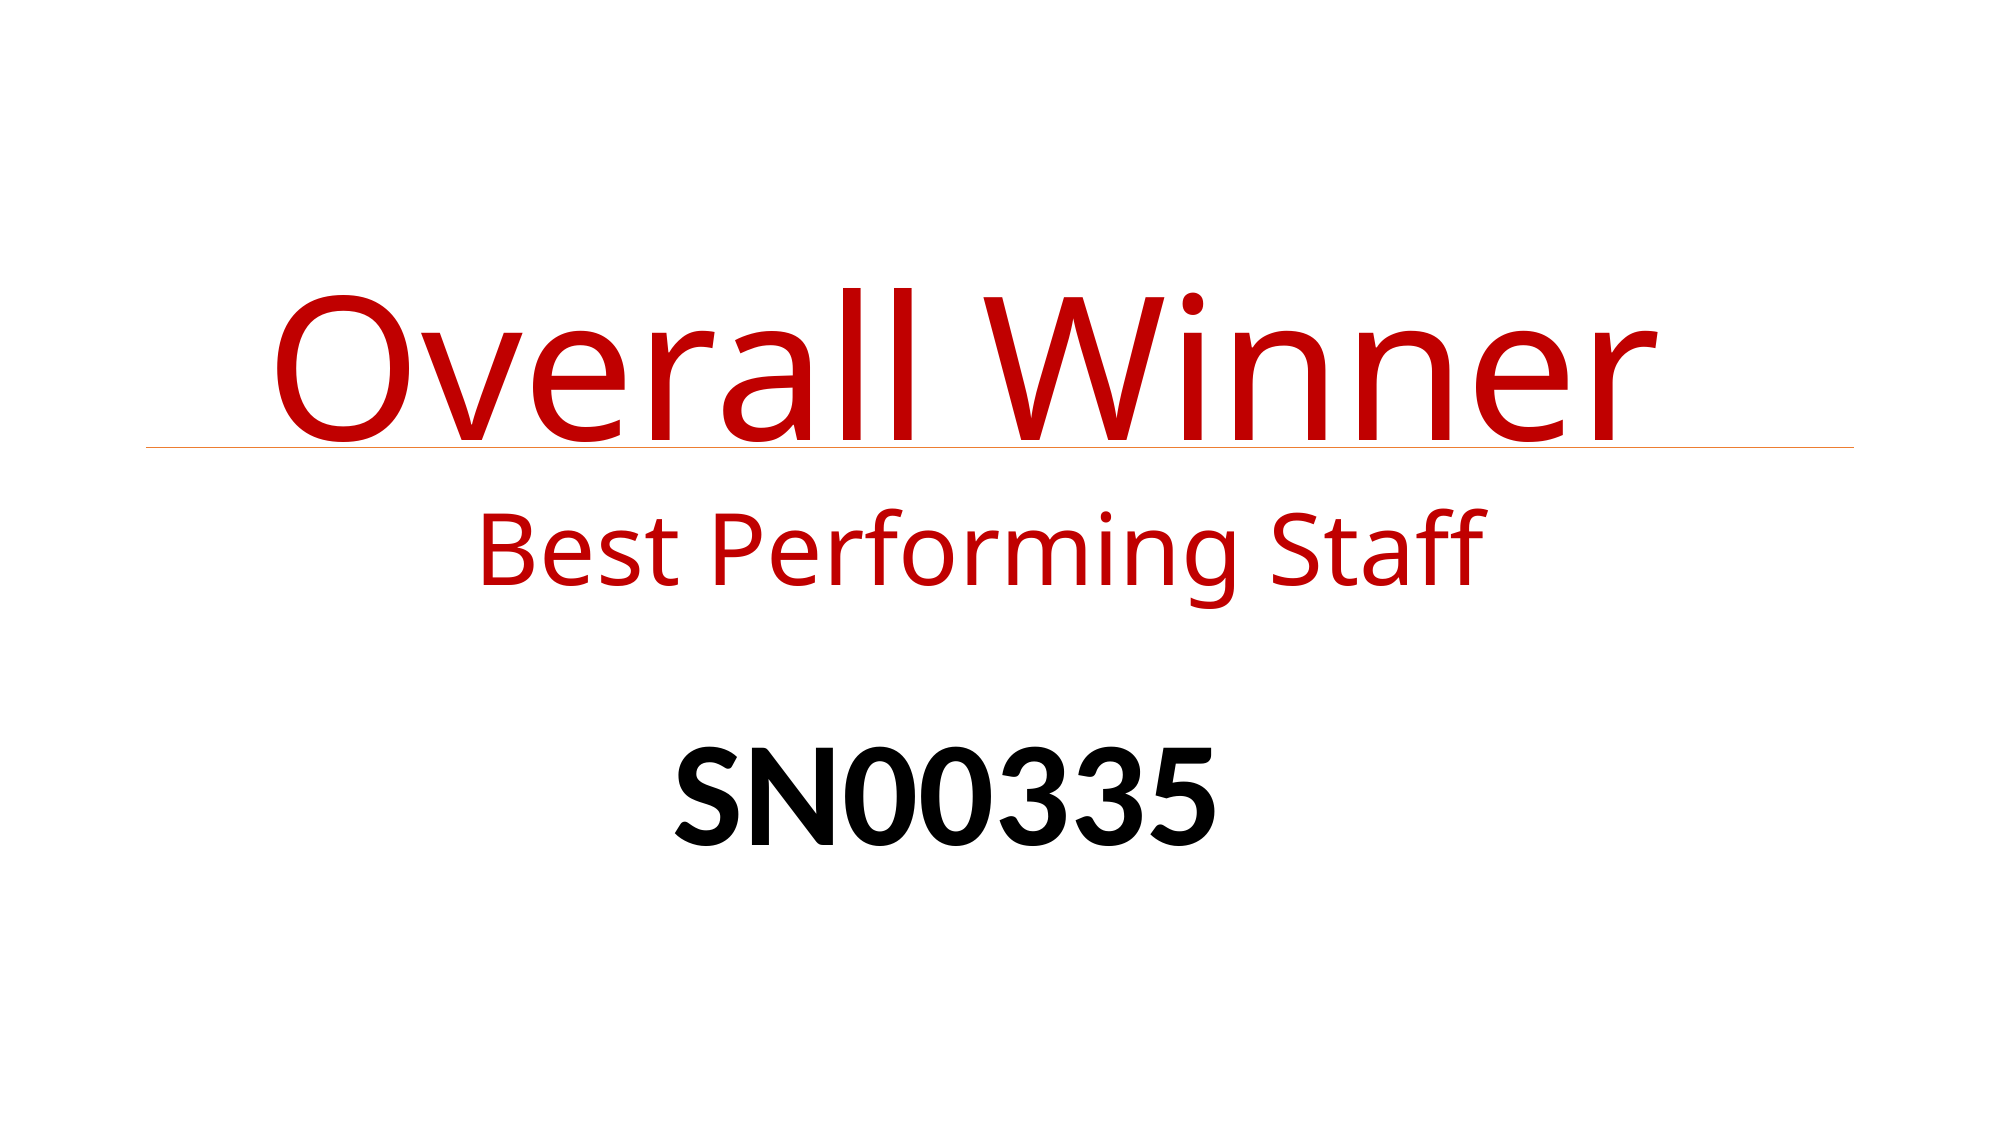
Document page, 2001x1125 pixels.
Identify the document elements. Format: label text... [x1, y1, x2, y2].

title Overall Winner [152, 266, 1878, 485]
list SN00335 [85, 708, 1811, 1009]
text_box Best Performing Staff [137, 411, 1863, 630]
